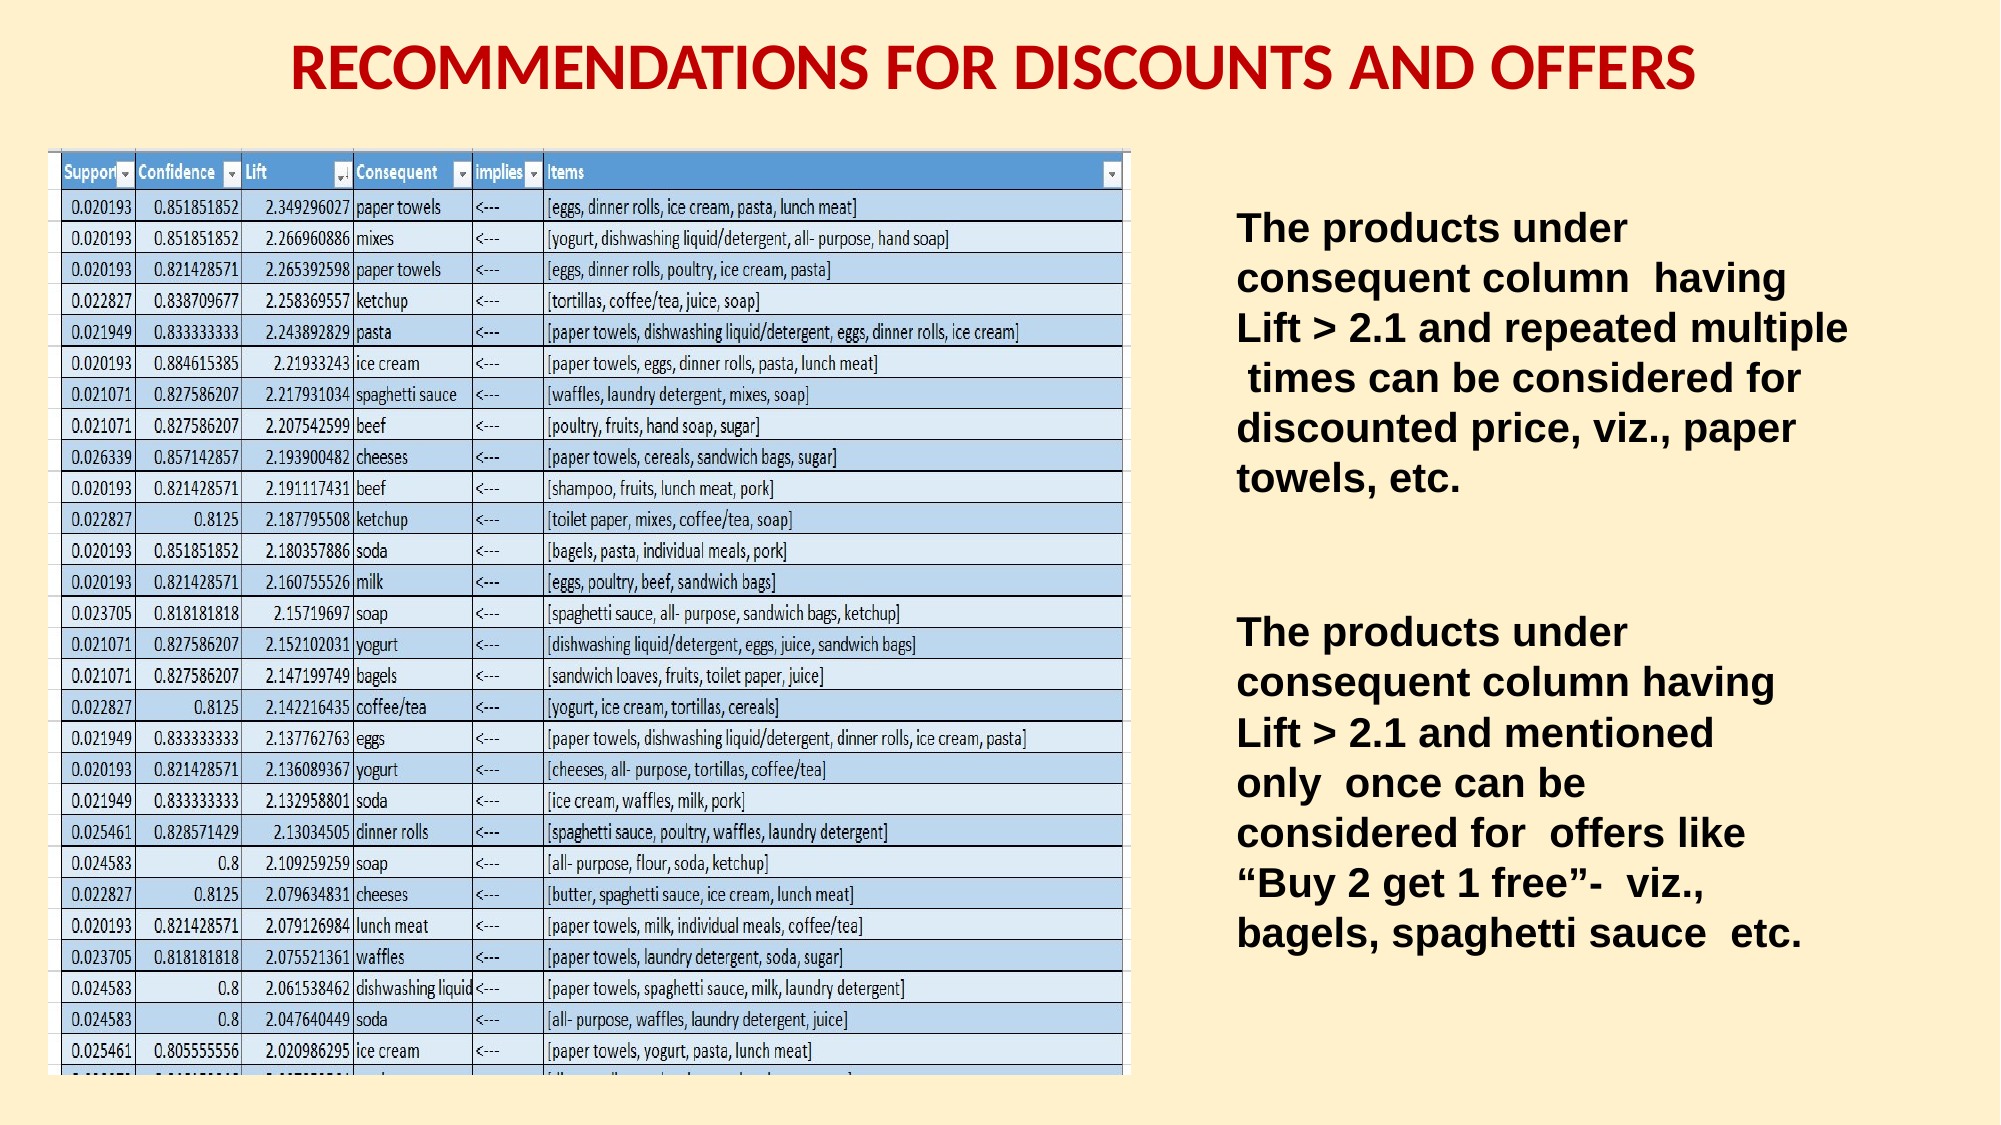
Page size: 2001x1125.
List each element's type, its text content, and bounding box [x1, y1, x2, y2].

text_box The products under consequent column having Lift > 2.1 and repeated multiple times can be considered for discounted price, viz., paper towels, etc. The products under consequent column having Lift > 2.1 and mentioned only once can be considered for offers like “Buy 2 get 1 free”- viz., bagels, spaghetti sauce etc. [1234, 198, 1850, 956]
picture [47, 148, 1131, 1076]
title RECOMMENDATIONS FOR DISCOUNTS AND OFFERS [288, 21, 1712, 212]
